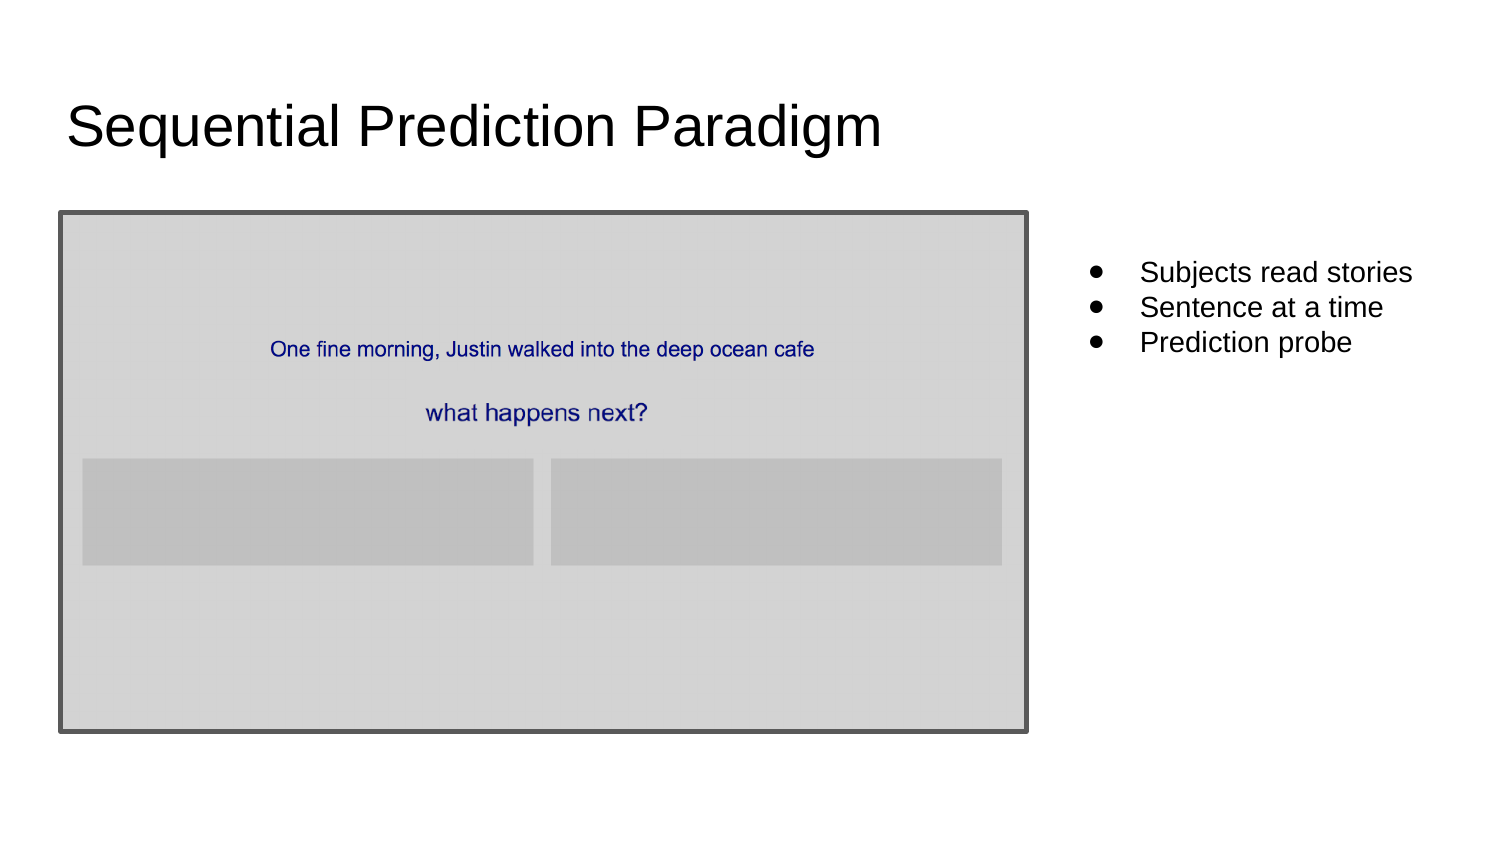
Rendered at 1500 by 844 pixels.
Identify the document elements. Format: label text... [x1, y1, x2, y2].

picture [62, 214, 1025, 730]
title Sequential Prediction Paradigm [51, 72, 1449, 167]
text_box Subjects read stories Sentence at a time Prediction probe [1049, 238, 1439, 631]
